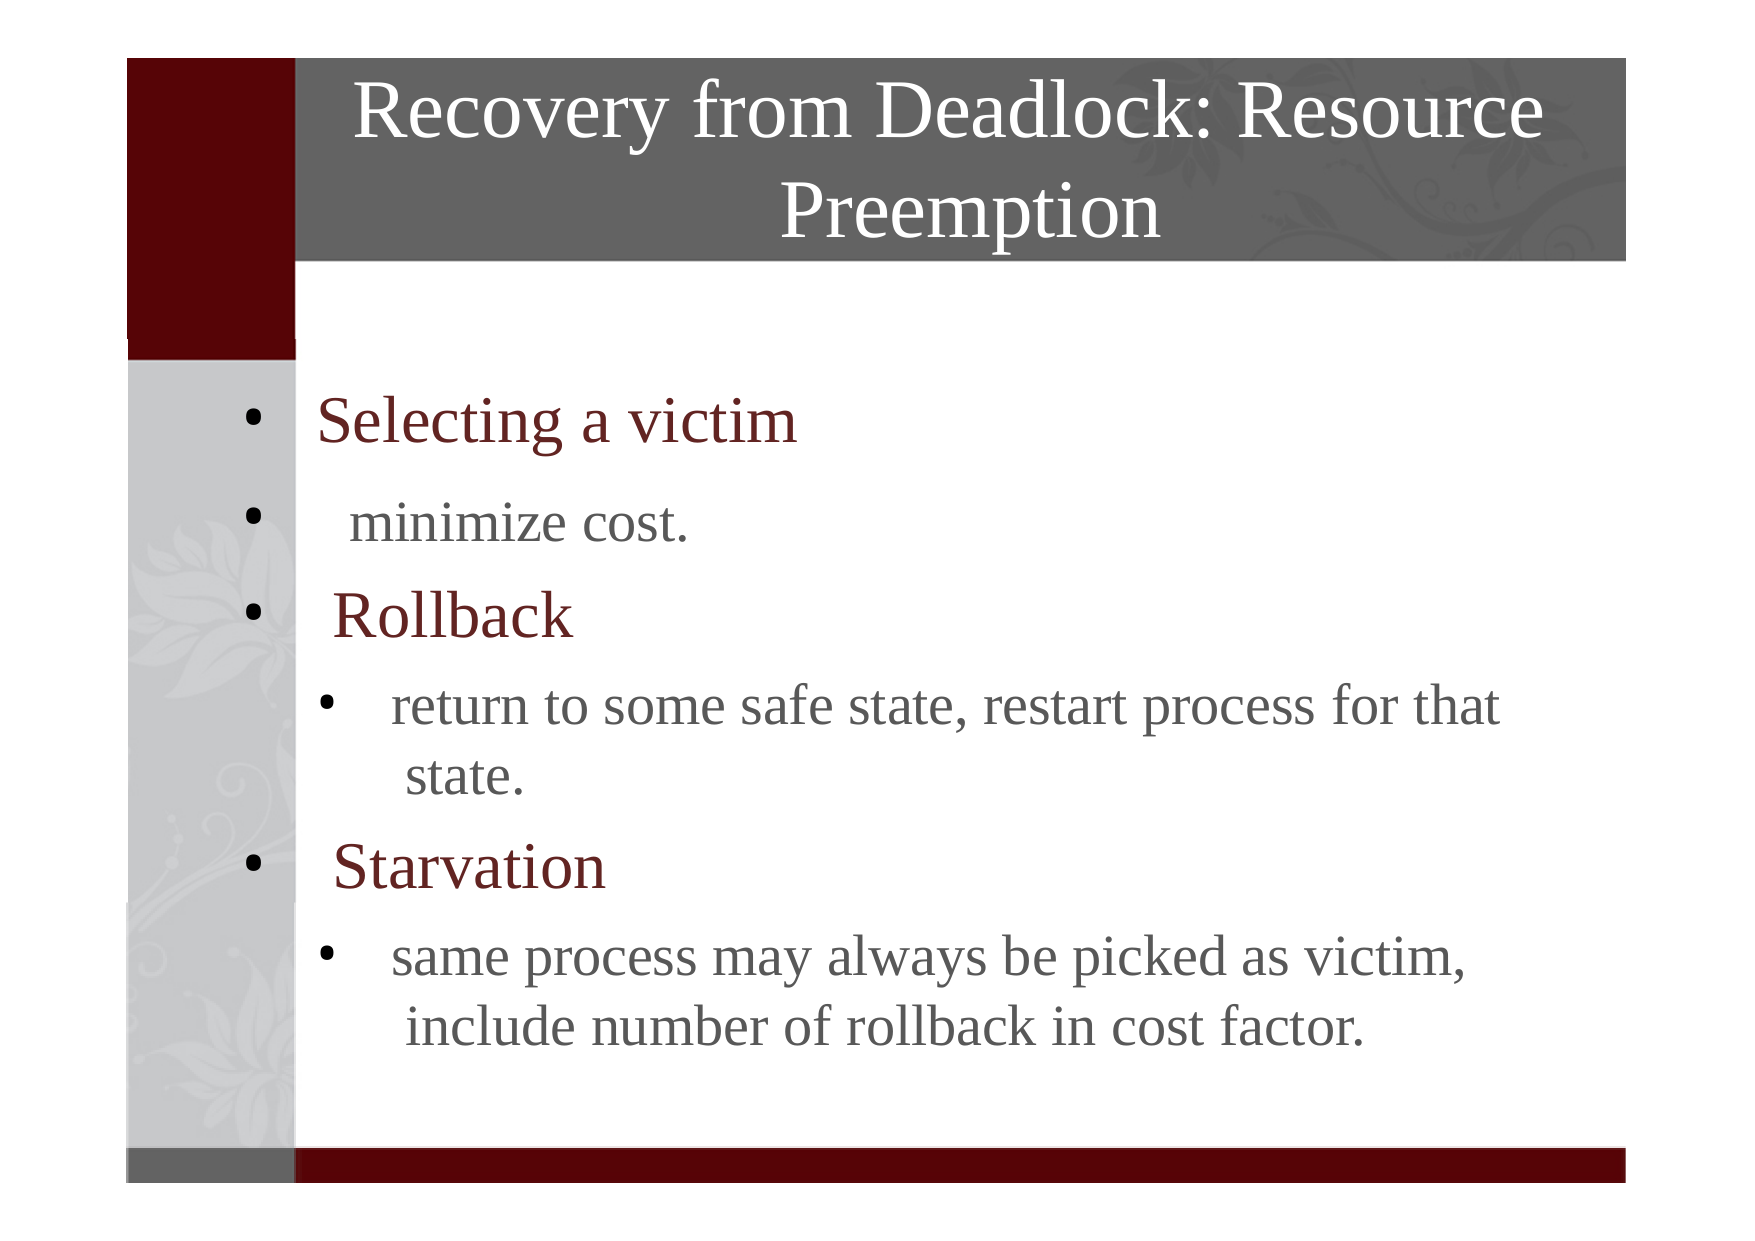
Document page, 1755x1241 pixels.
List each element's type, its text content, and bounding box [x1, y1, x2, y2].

text_box Selecting a victim minimize cost. Rollback return to some safe state, restart process for that state. Starvation same process may always be picked as victim, include number of rollback in cost factor. [238, 356, 1509, 1057]
title Recovery from Deadlock: Resource Preemption [198, 52, 1556, 262]
picture [126, 57, 1626, 1183]
